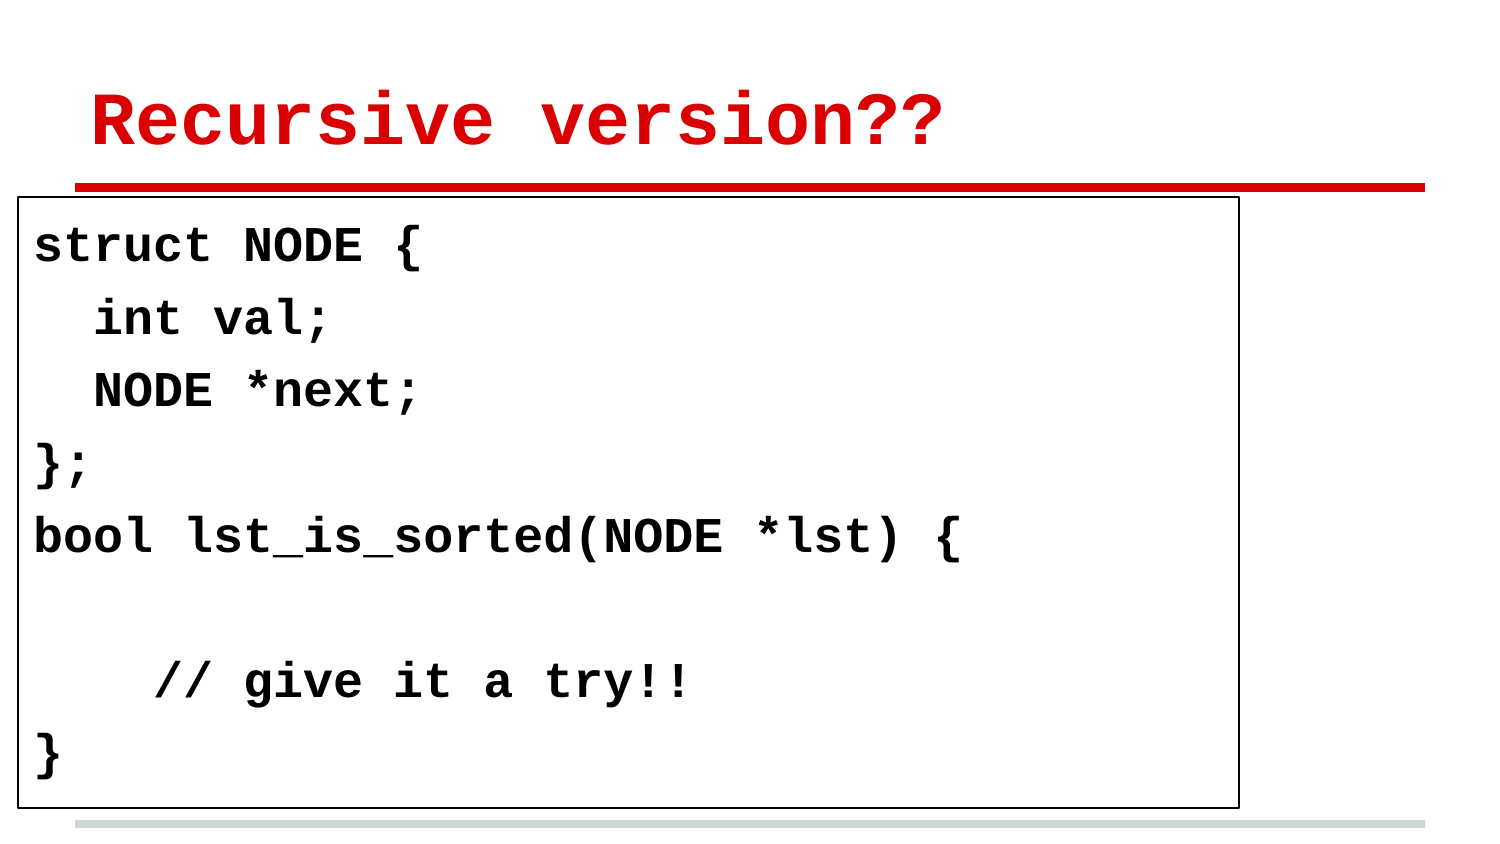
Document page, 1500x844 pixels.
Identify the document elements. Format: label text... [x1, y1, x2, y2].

title Recursive version?? [75, 33, 1425, 175]
list struct NODE { int val; NODE *next; }; bool lst_is_sorted(NODE *lst) { // give it a try!! } [18, 196, 1240, 808]
